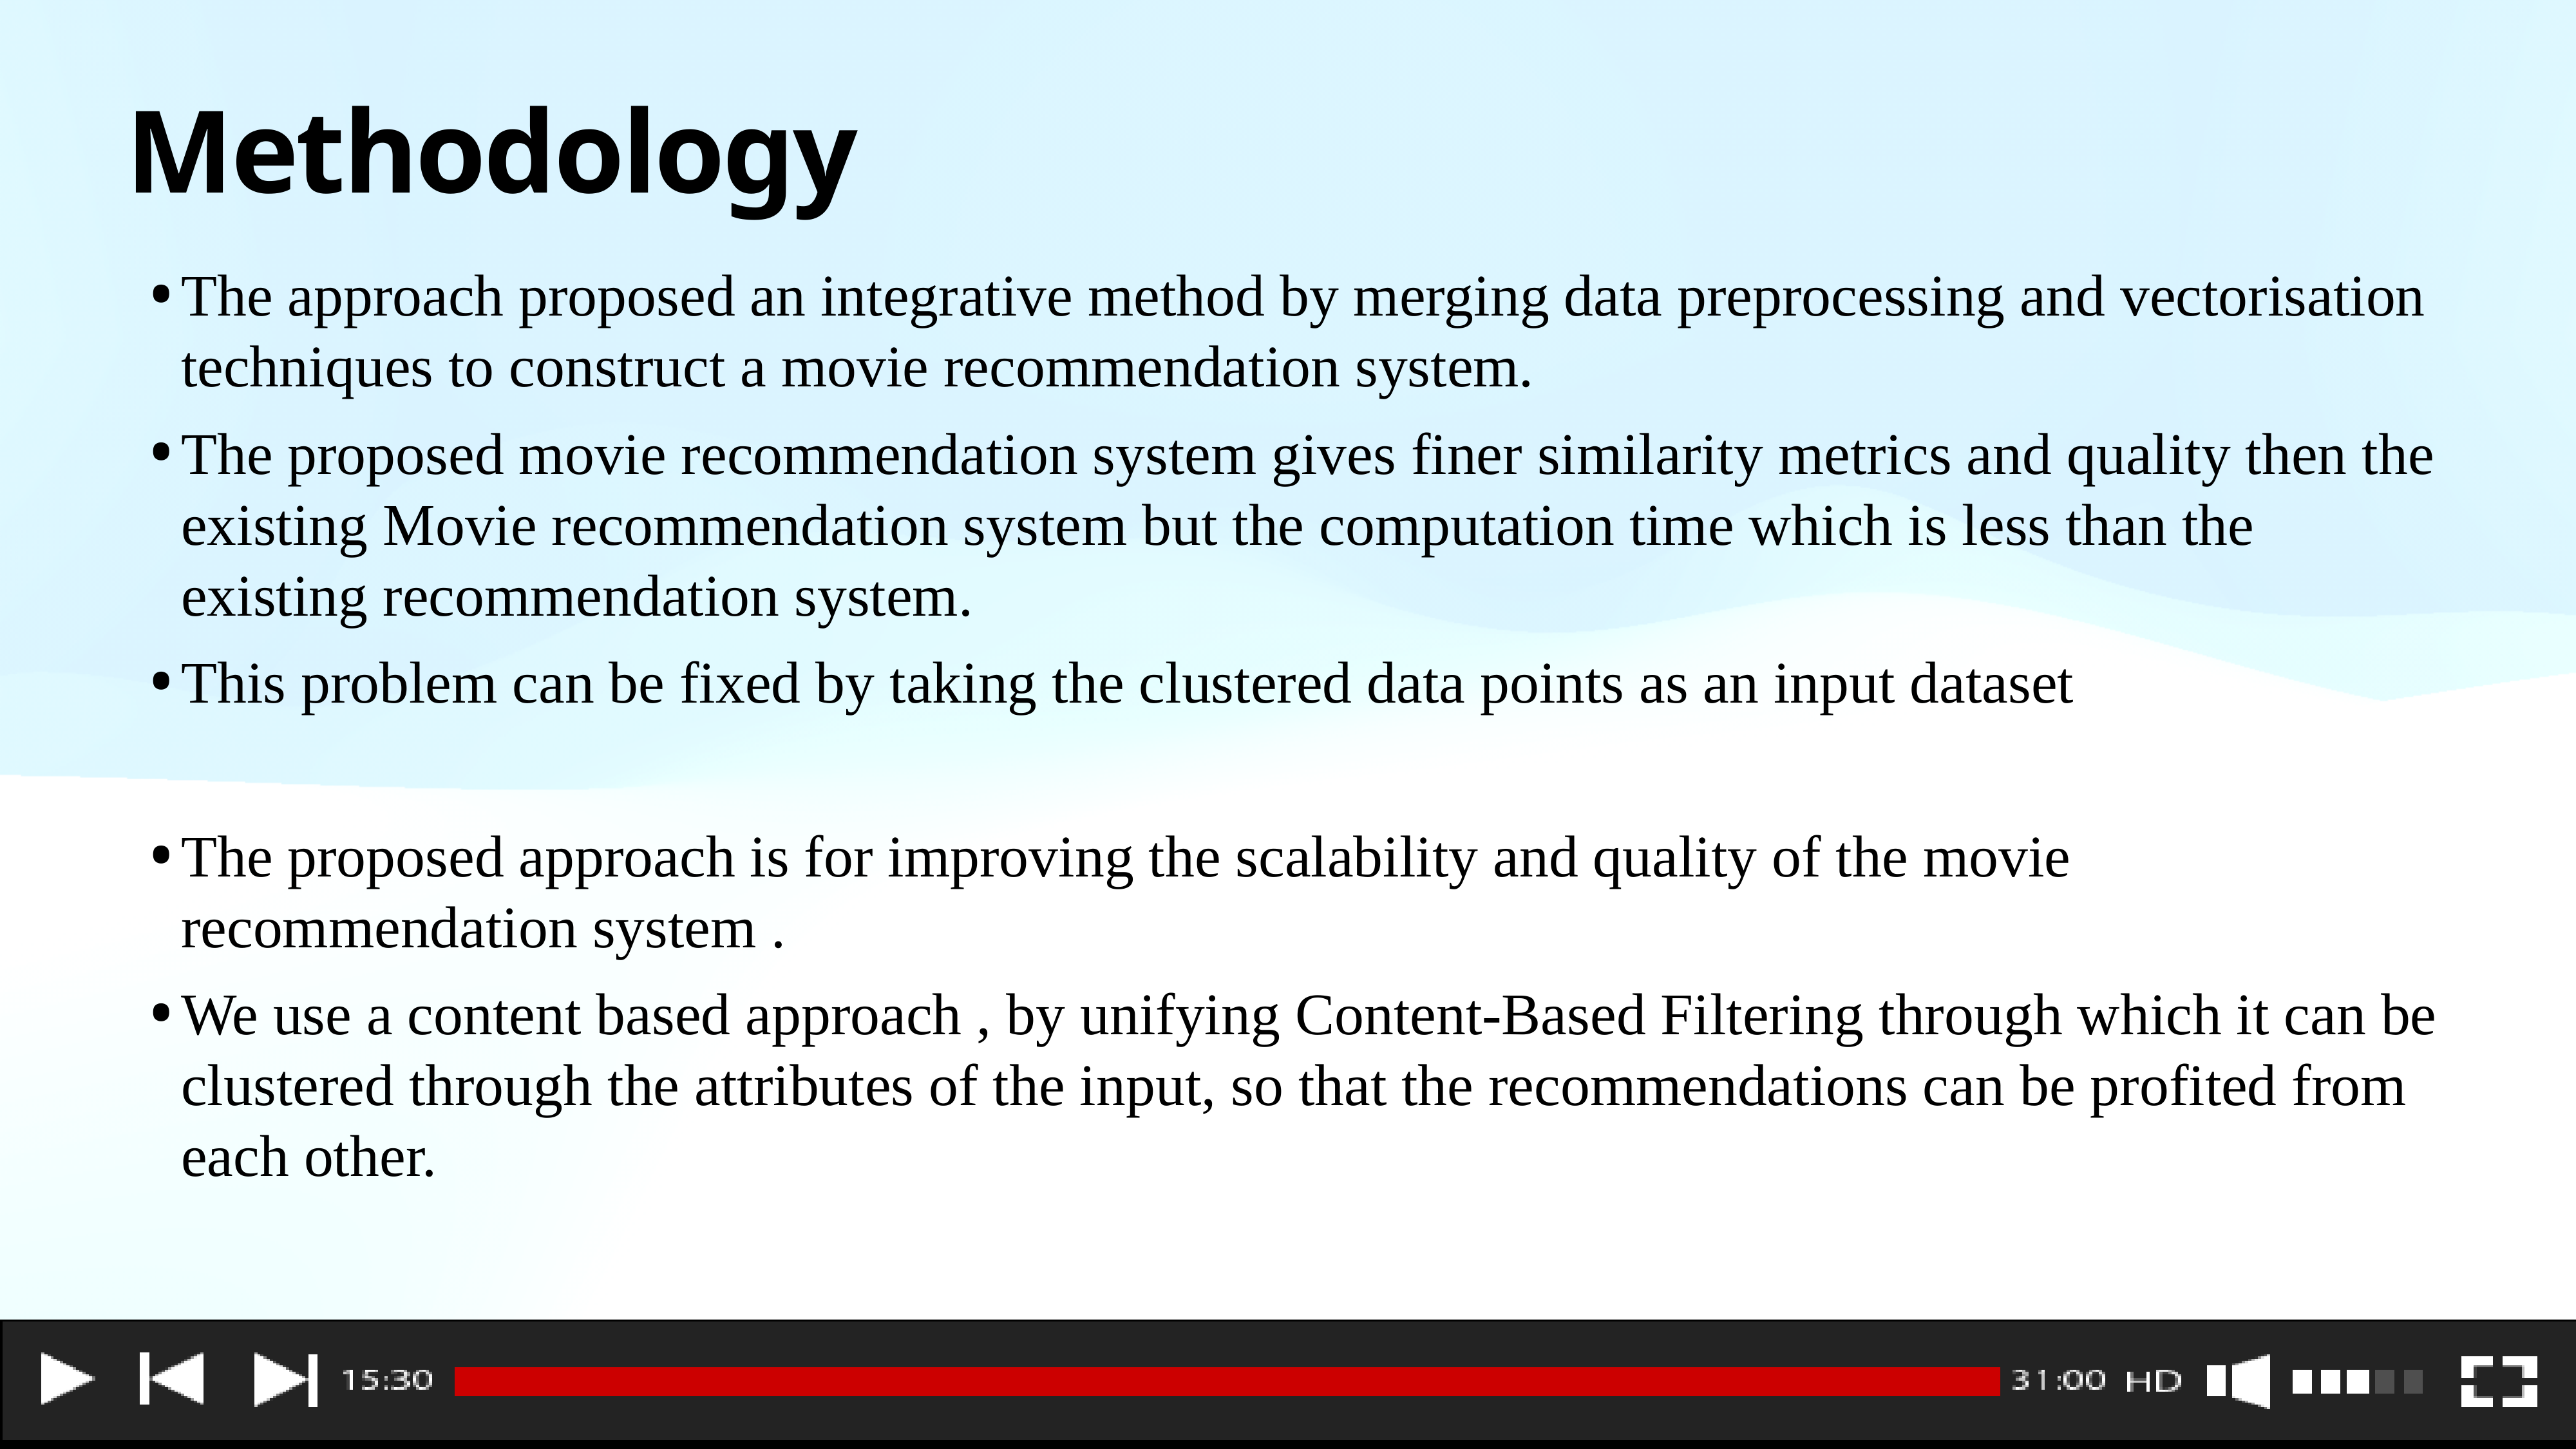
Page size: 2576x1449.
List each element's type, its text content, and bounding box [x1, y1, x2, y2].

title Methodology [120, 99, 2442, 252]
list The approach proposed an integrative method by merging data preprocessing and vectorisation techniques to construct a movie recommendation system. The proposed movie recommendation system gives finer similarity metrics and quality then the existing Movie recommendation system but the computation time which is less than the existing recommendation system. This problem can be fixed by taking the clustered data points as an input dataset The proposed approach is for improving the scalability and quality of the movie recommendation system . We use a content based approach , by unifying Content-Based Filtering through which it can be clustered through the attributes of the input, so that the recommendations can be profited from each other. [127, 251, 2449, 1253]
picture [0, 0, 2576, 1449]
